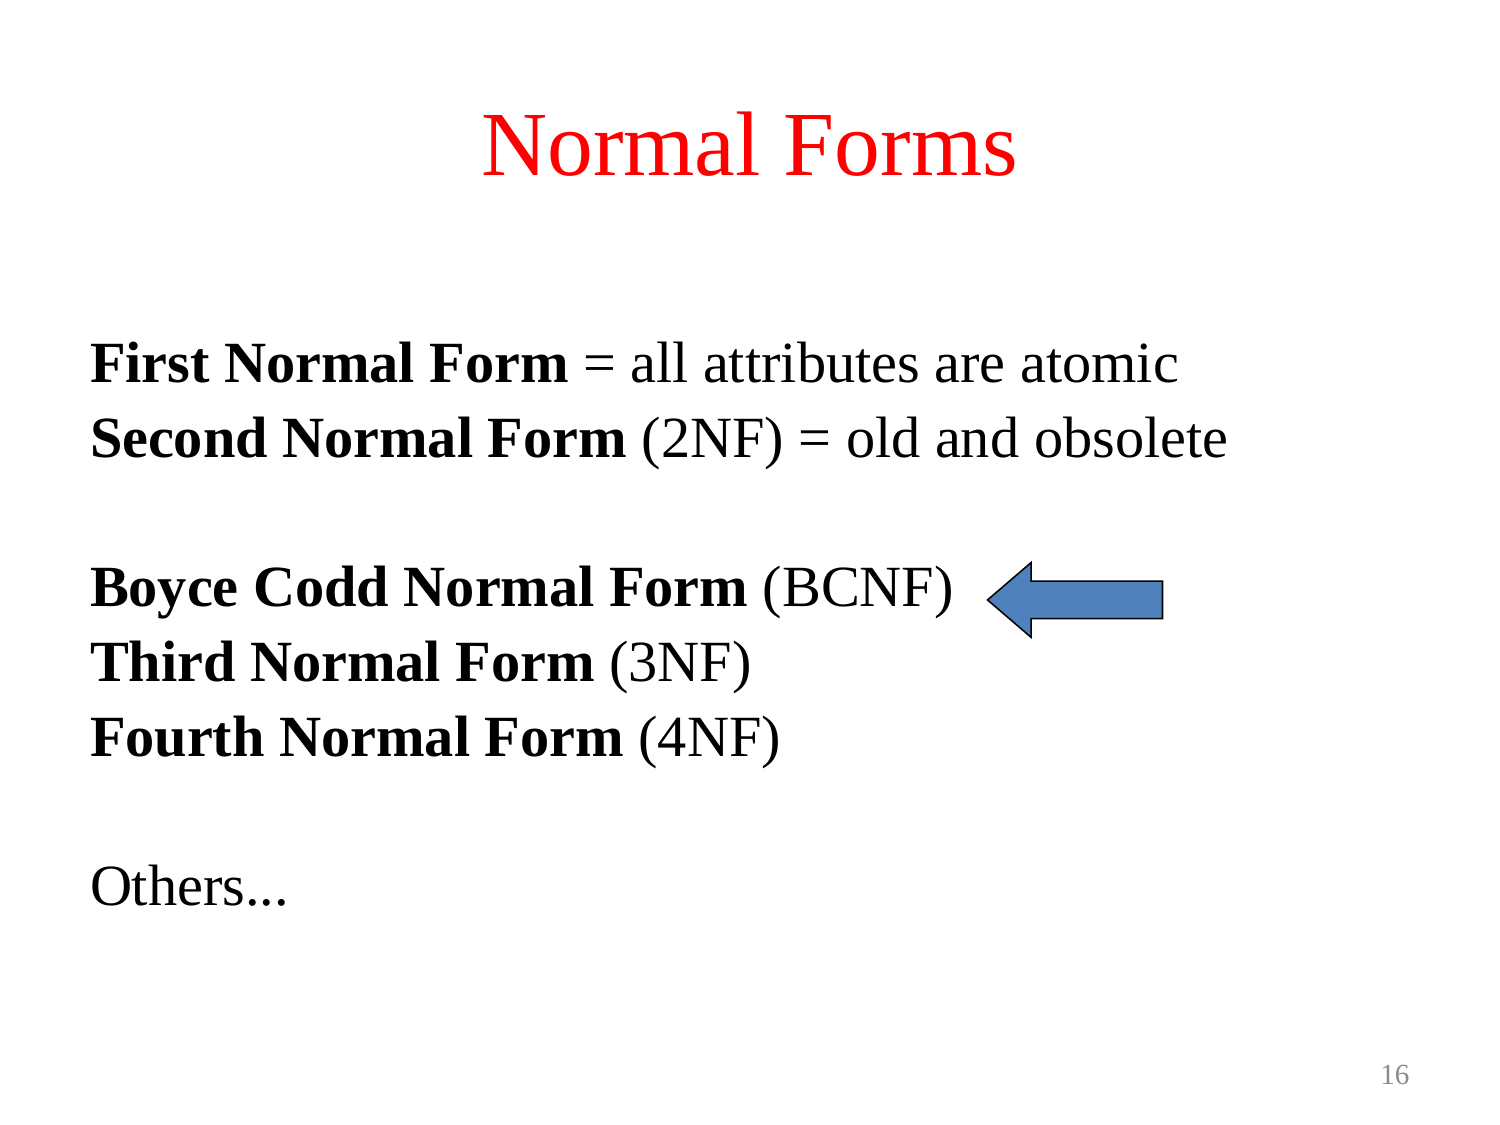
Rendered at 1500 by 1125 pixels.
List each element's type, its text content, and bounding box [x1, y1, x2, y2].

list First Normal Form = all attributes are atomic Second Normal Form (2NF) = old and obsolete Boyce Codd Normal Form (BCNF) Third Normal Form (3NF) Fourth Normal Form (4NF) Others... [75, 324, 1438, 1000]
text_box [987, 562, 1163, 638]
slide_number 16 [1074, 1042, 1425, 1103]
title Normal Forms [75, 45, 1425, 233]
